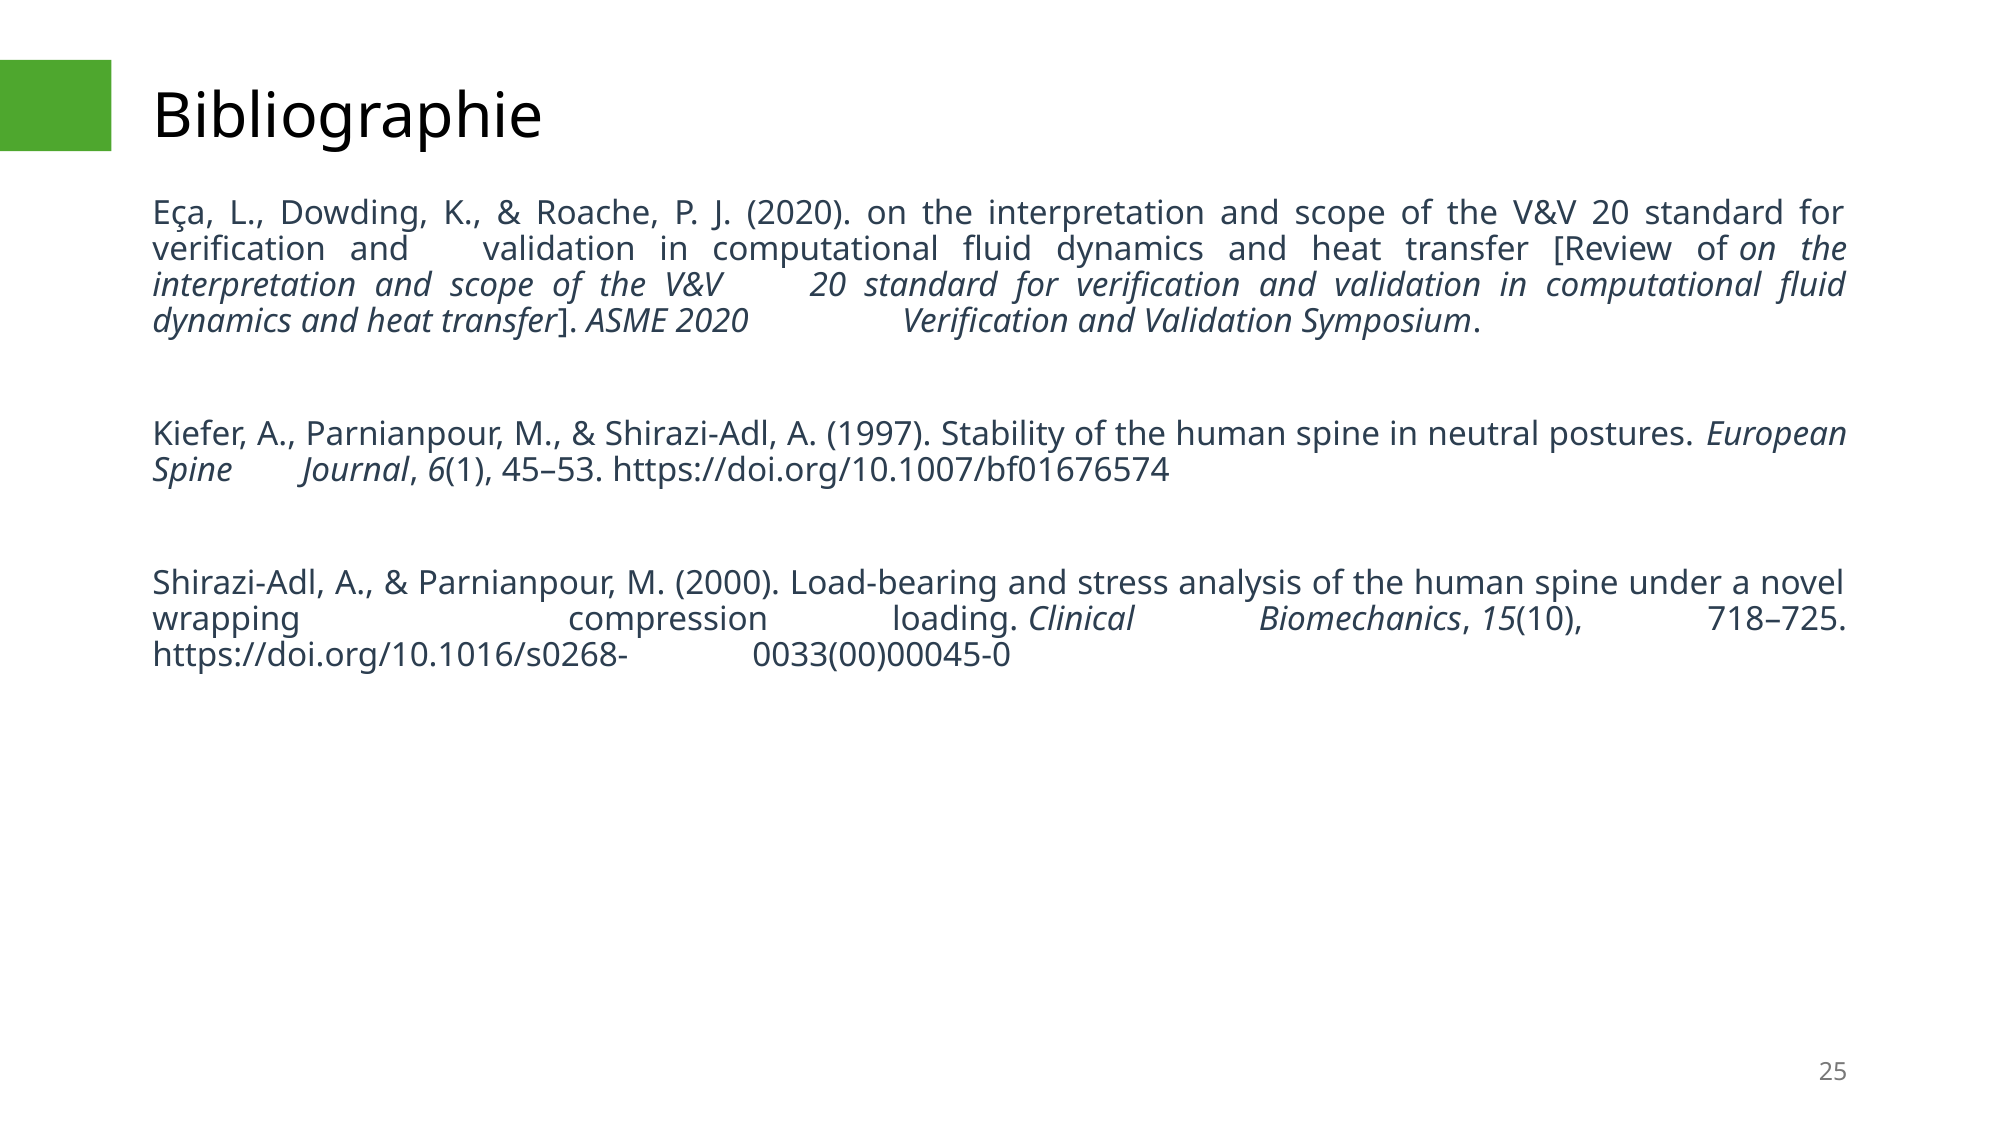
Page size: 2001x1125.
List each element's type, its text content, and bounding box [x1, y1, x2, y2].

text_box [0, 58, 113, 153]
slide_number 25 [1412, 1042, 1863, 1103]
list Eça, L., Dowding, K., & Roache, P. J. (2020). on the interpretation and scope of the V&V 20 standard for verification and validation in computational fluid dynamics and heat transfer [Review of on the interpretation and scope of the V&V 20 standard for verification and validation in computational fluid dynamics and heat transfer]. ASME 2020 Verification and Validation Symposium. Kiefer, A., Parnianpour, M., & Shirazi-Adl, A. (1997). Stability of the human spine in neutral postures. European Spine Journal, 6(1), 45–53. https://doi.org/10.1007/bf01676574 Shirazi-Adl, A., & Parnianpour, M. (2000). Load-bearing and stress analysis of the human spine under a novel wrapping compression loading. Clinical Biomechanics, 15(10), 718–725. https://doi.org/10.1016/s0268- 0033(00)00045-0 [137, 188, 1863, 1066]
title Bibliographie [137, 59, 1665, 176]
